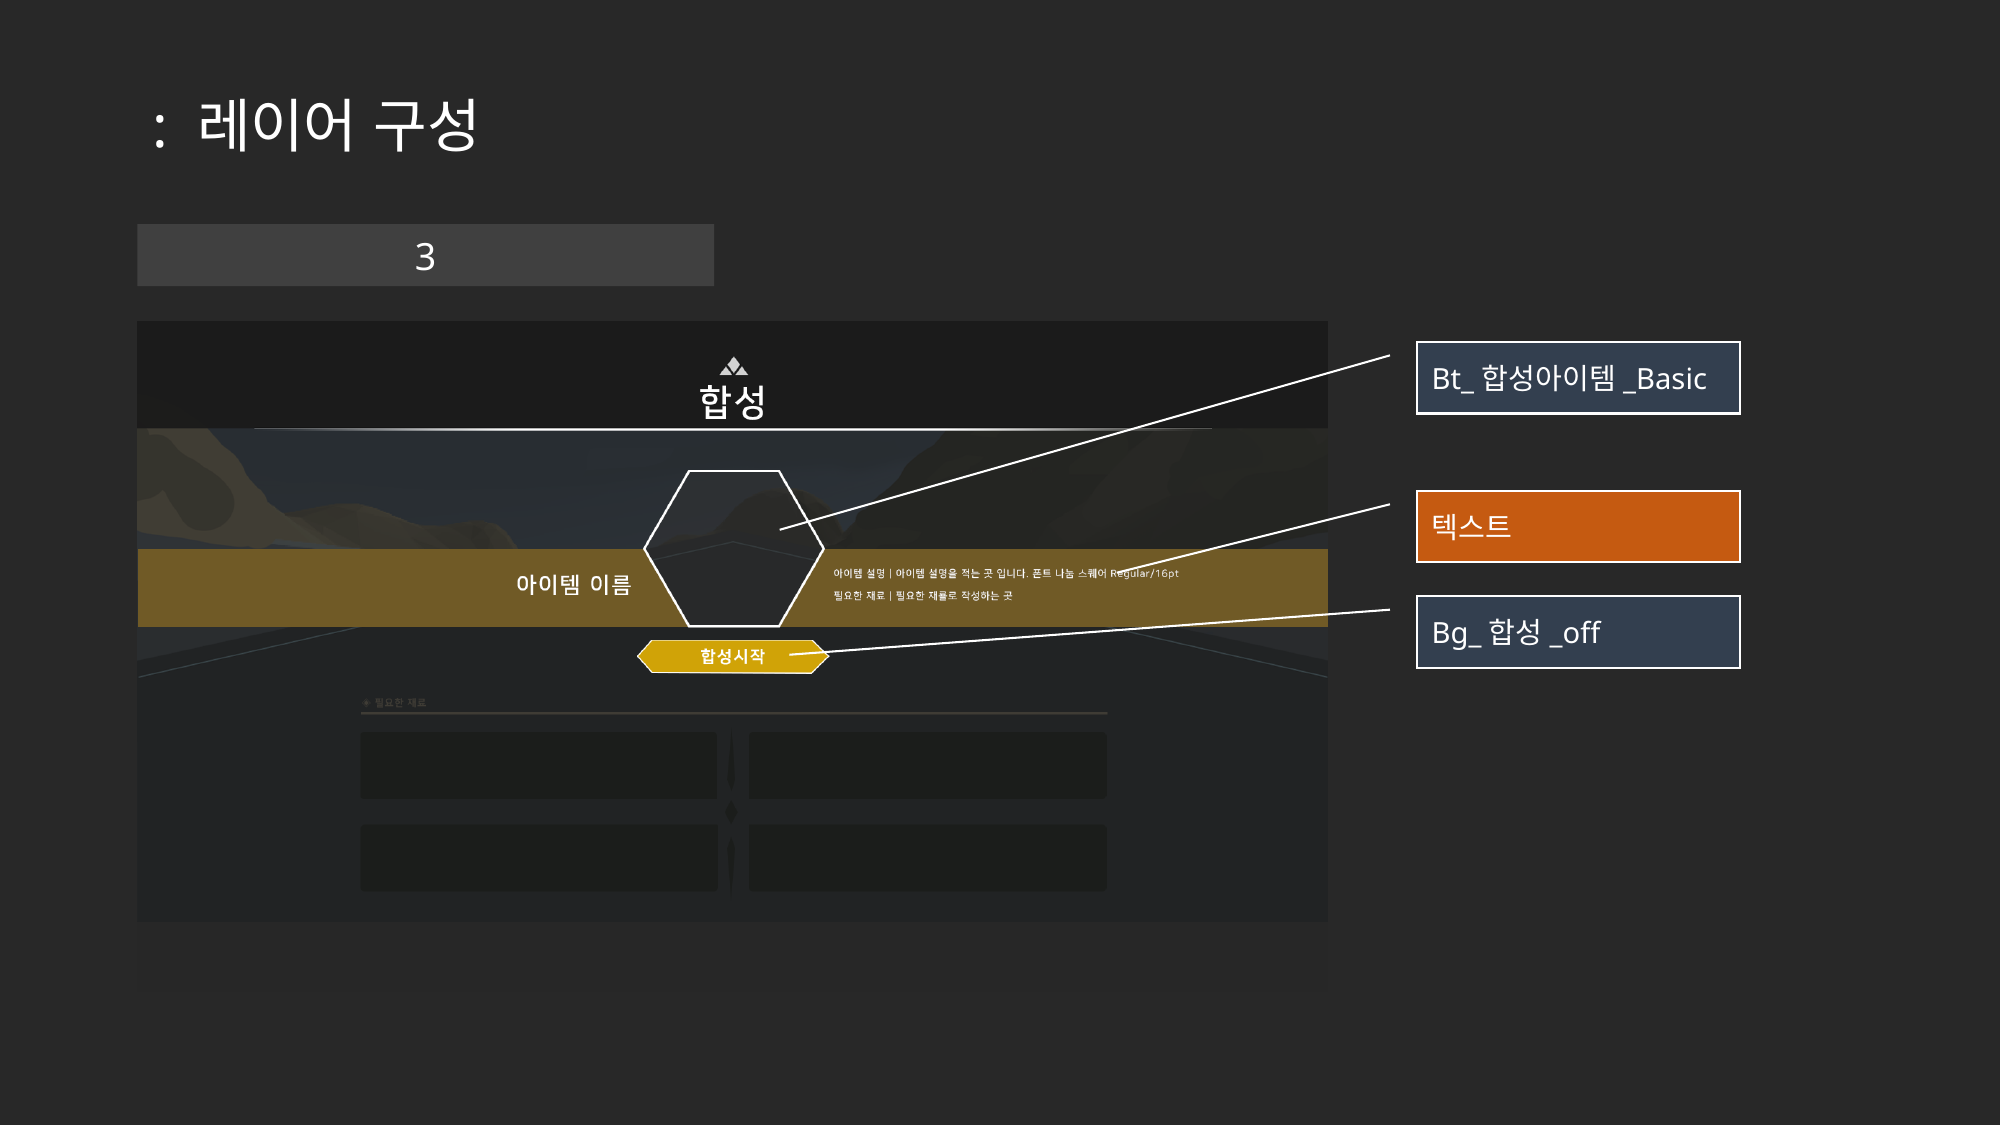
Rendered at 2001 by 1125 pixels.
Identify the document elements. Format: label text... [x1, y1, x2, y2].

text_box Bt_합성아이템_Basic [1328, 354, 1391, 375]
text_box Bg_합성_off [1416, 595, 1741, 669]
text_box 텍스트 [1328, 503, 1391, 521]
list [137, 321, 1328, 992]
text_box Bt_합성아이템_Basic [1416, 341, 1741, 415]
text_box 텍스트 [1416, 490, 1741, 563]
text_box 3 [136, 223, 715, 287]
title : 레이어 구성 [137, 59, 1863, 197]
text_box Bg_합성_off [1328, 608, 1391, 616]
